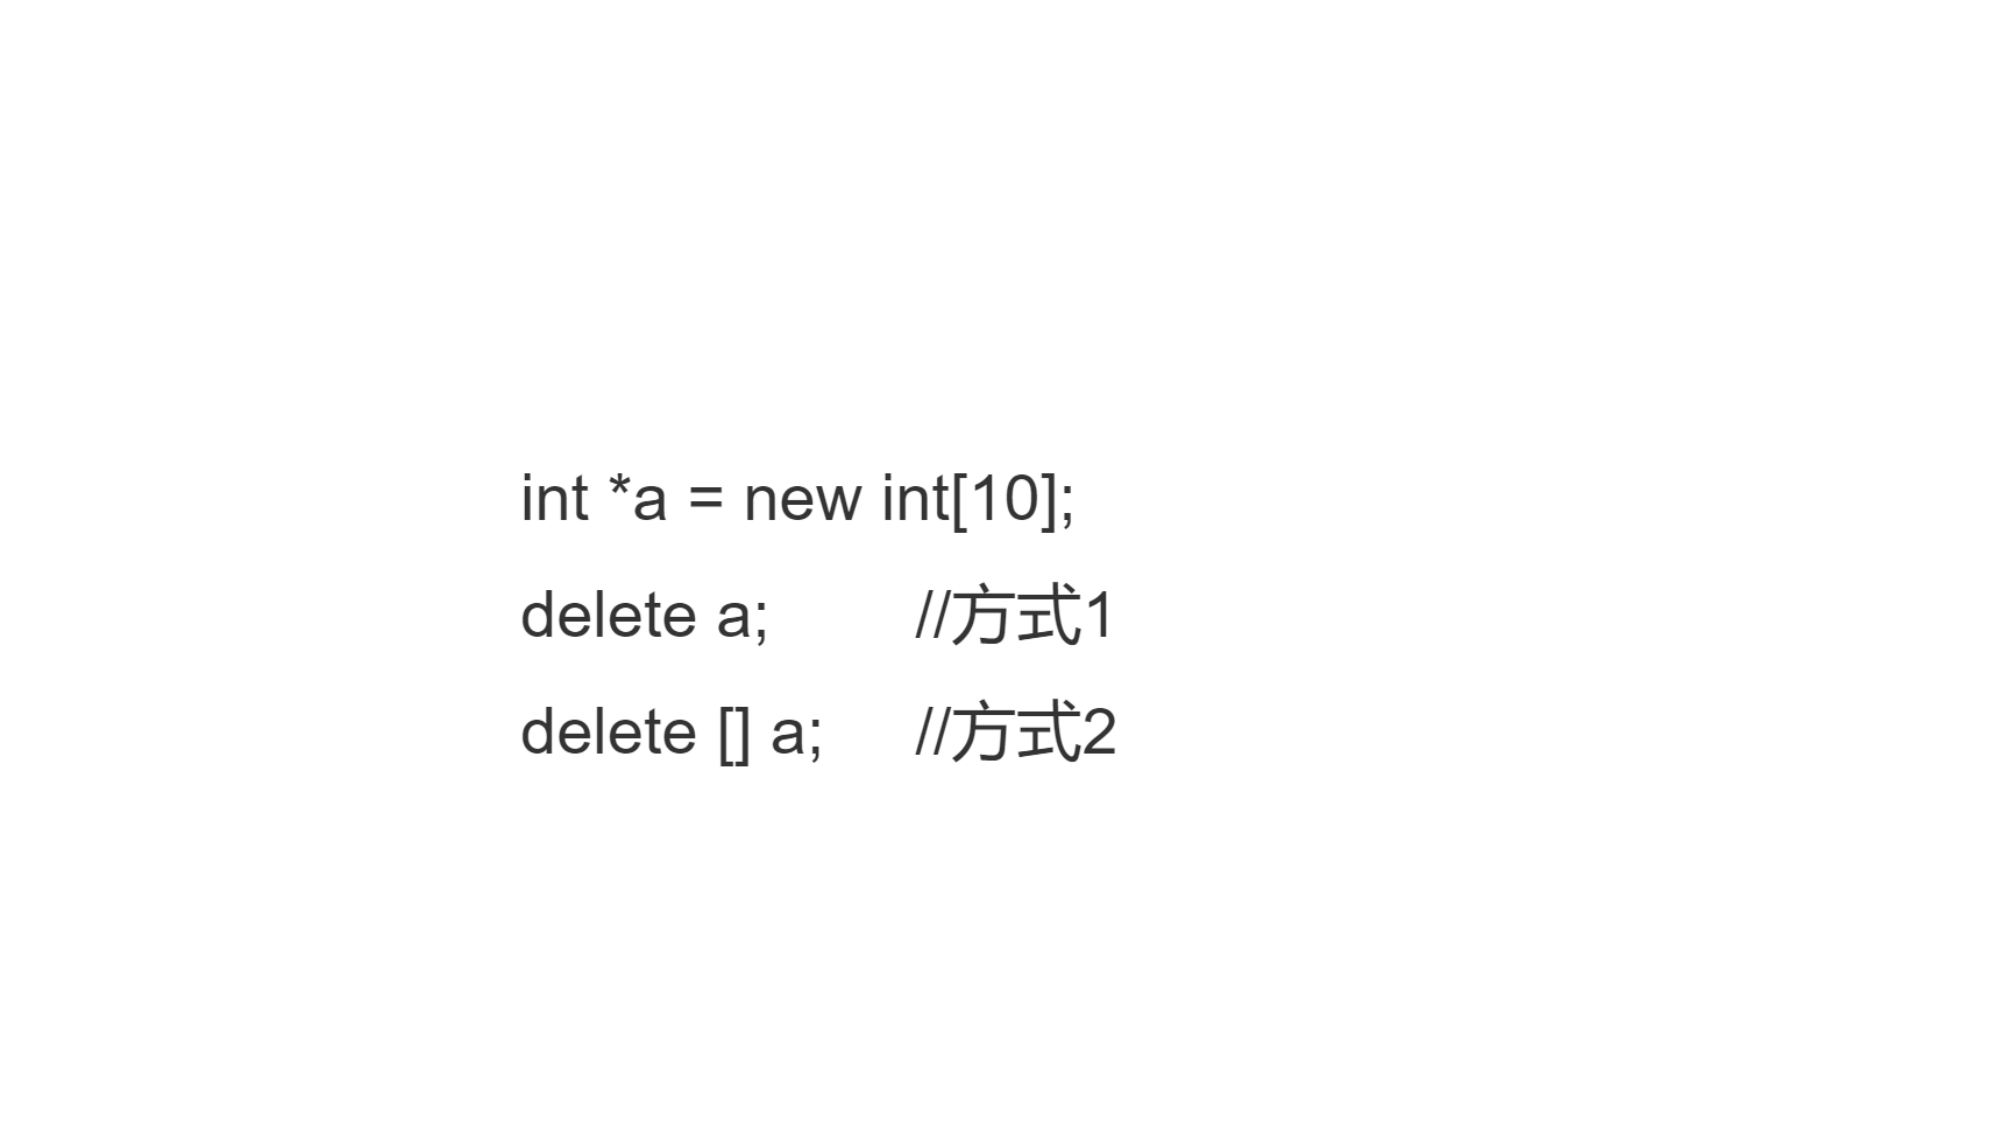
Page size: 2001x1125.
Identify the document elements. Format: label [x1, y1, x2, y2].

list [447, 443, 1348, 791]
